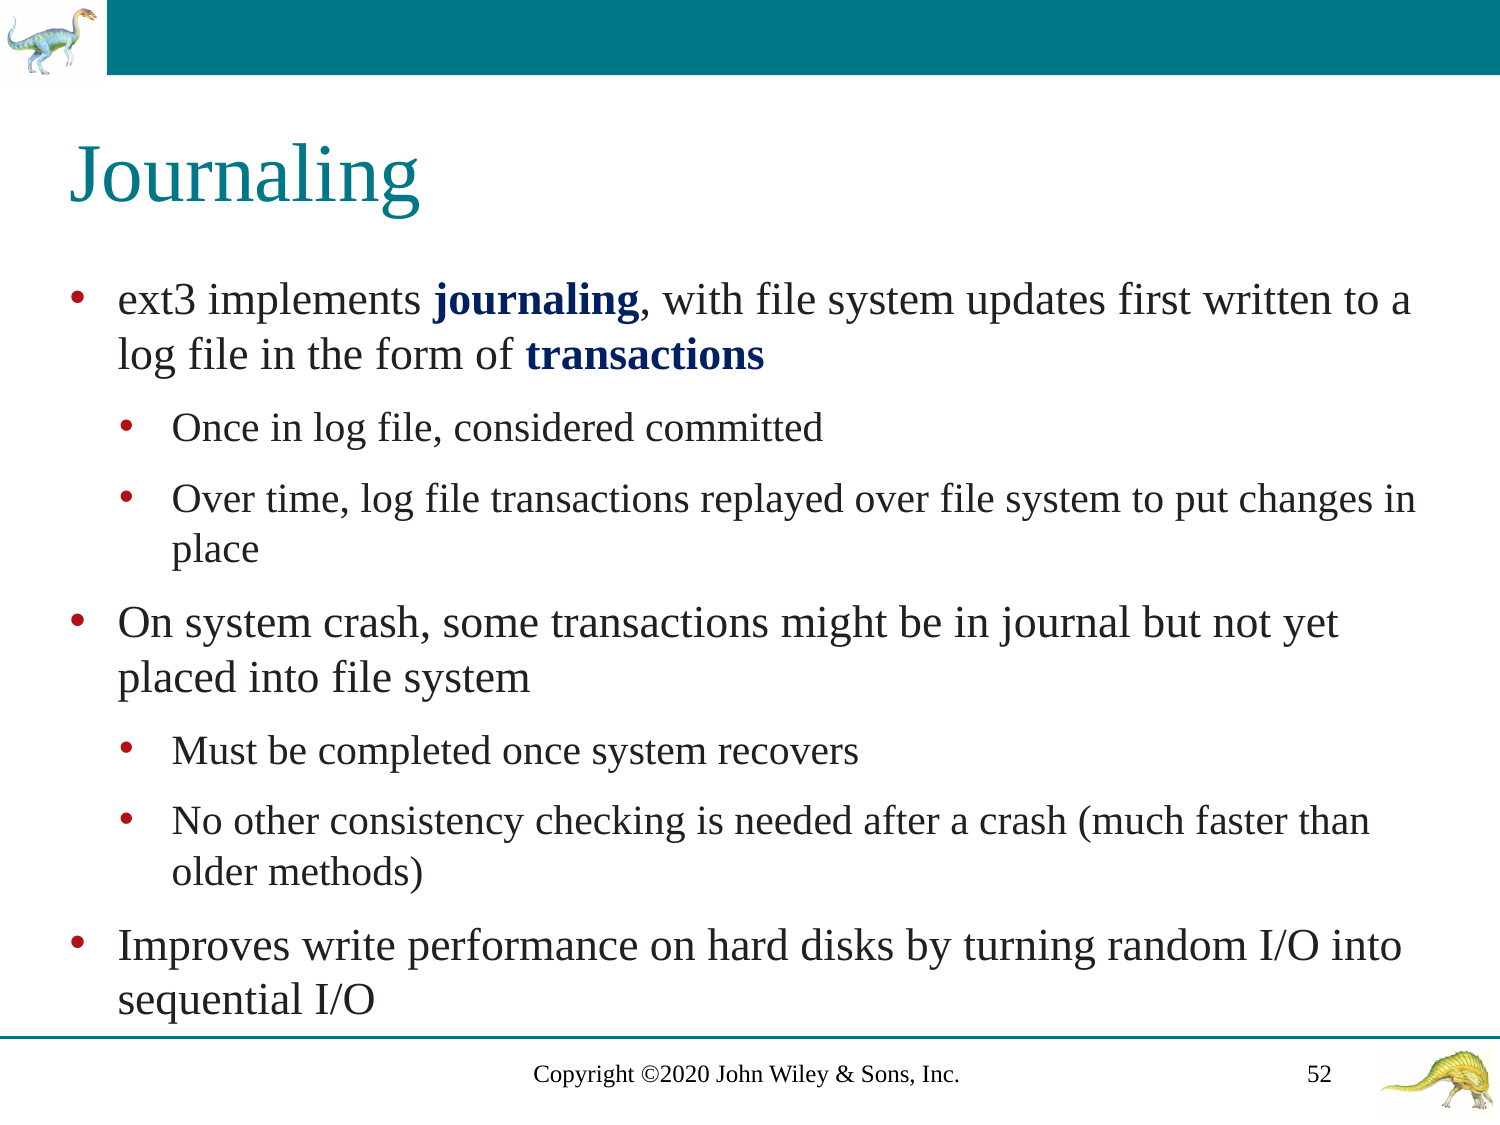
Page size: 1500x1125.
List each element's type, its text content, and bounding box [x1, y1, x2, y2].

list ext3 implements journaling, with file system updates first written to a log file in the form of transactions Once in log file, considered committed Over time, log file transactions replayed over file system to put changes in place On system crash, some transactions might be in journal but not yet placed into file system Must be completed once system recovers No other consistency checking is needed after a crash (much faster than older methods) Improves write performance on hard disks by turning random I/O into sequential I/O [54, 261, 1444, 1043]
title Journaling [54, 122, 1445, 227]
picture [1379, 1044, 1493, 1115]
picture [0, 0, 107, 82]
footer Copyright ©2020 John Wiley & Sons, Inc. [496, 1042, 1004, 1103]
slide_number 52 [1083, 1042, 1348, 1103]
